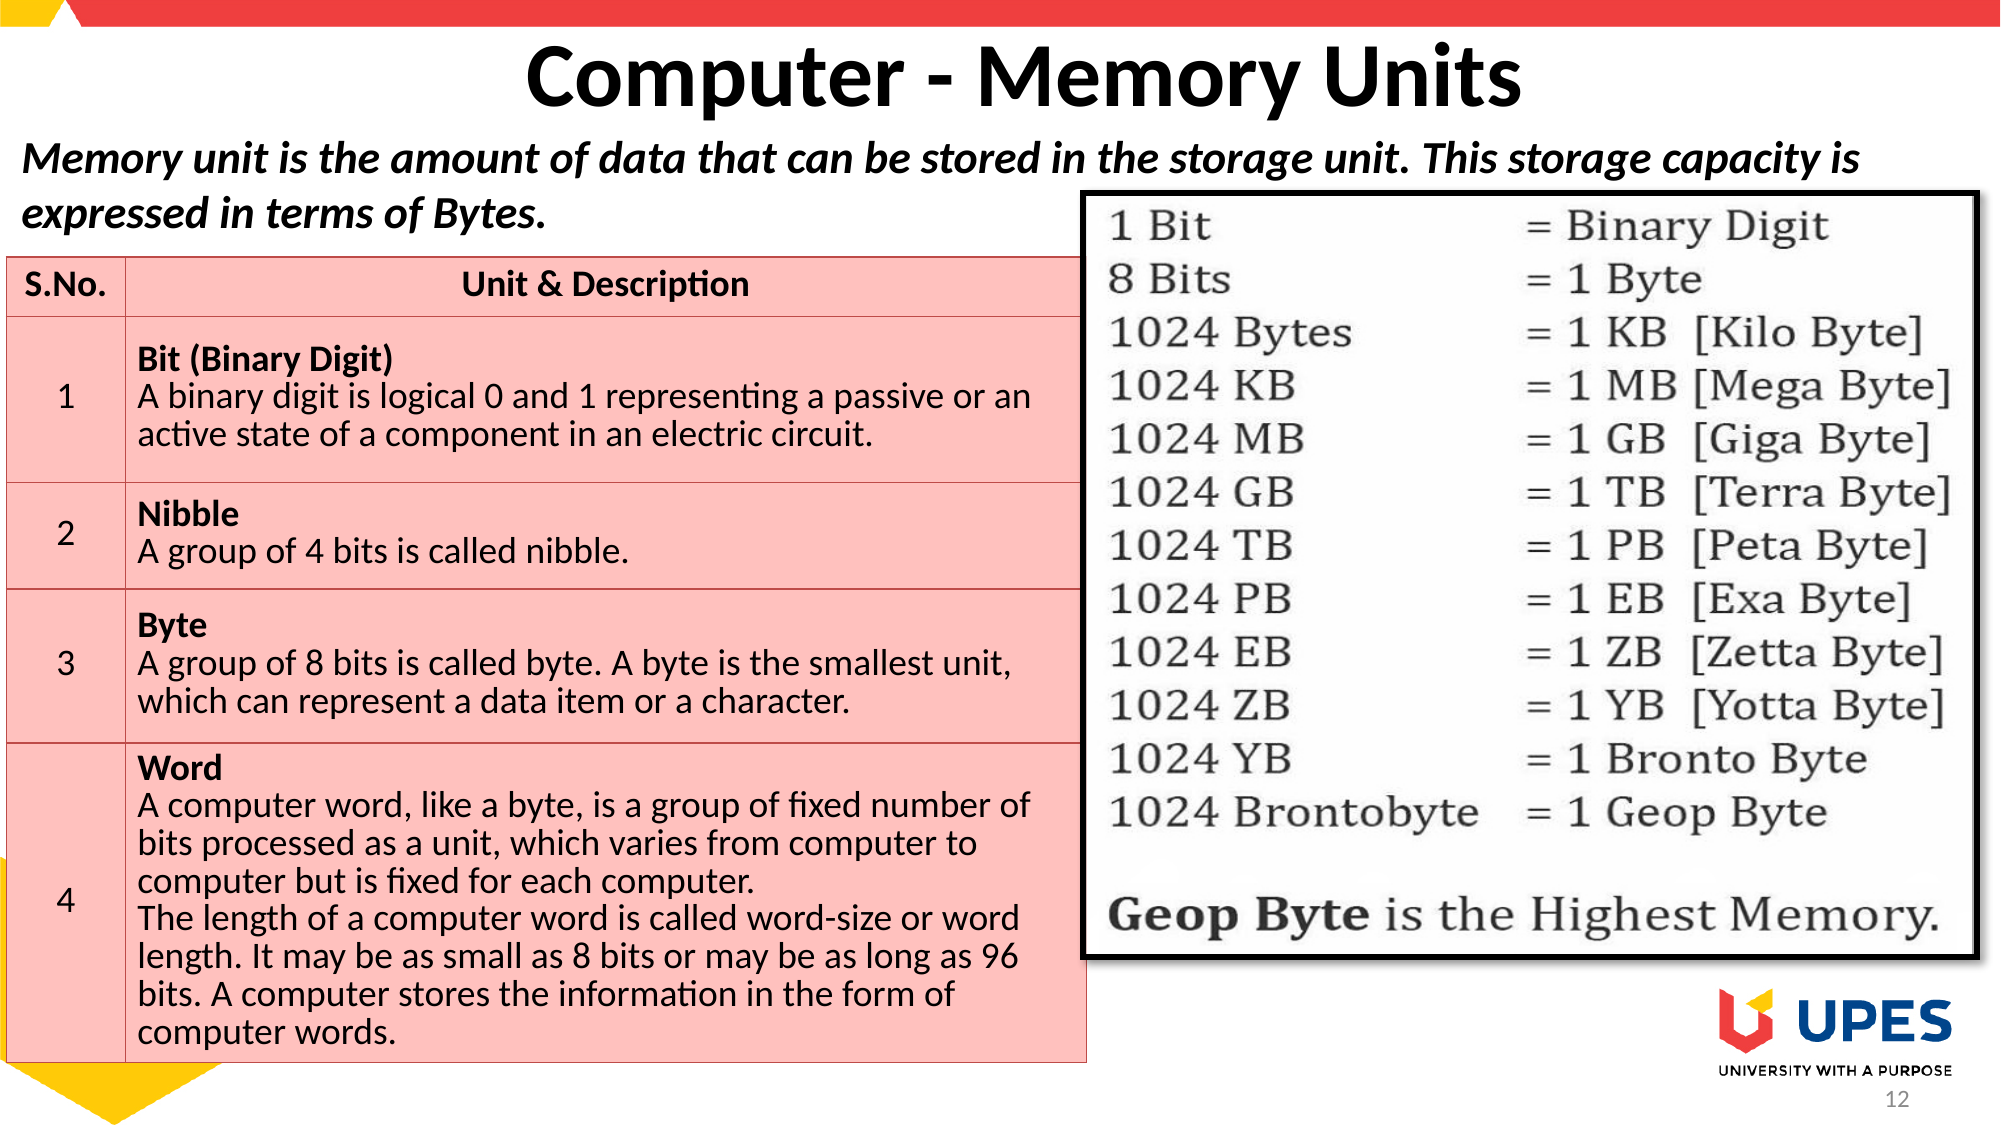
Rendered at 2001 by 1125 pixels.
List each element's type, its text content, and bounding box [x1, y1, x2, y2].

table_cell Byte A group of 8 bits is called byte. A byte is the smallest unit, which can represent a data item or a character. [126, 590, 1078, 742]
table_cell Nibble A group of 4 bits is called nibble. [126, 483, 1078, 588]
picture [1085, 195, 1974, 954]
table_cell Bit (Binary Digit) A binary digit is logical 0 and 1 representing a passive or an active state of a component in an electric circuit. [126, 317, 1078, 482]
table_cell 3 [7, 590, 125, 742]
title Computer - Memory Units [125, 0, 1925, 120]
picture [0, 0, 2001, 1125]
table_cell 2 [7, 483, 125, 588]
table_cell 4 [7, 744, 125, 1062]
list Memory unit is the amount of data that can be stored in the storage unit. This storage capacity is expressed in terms of Bytes. [6, 120, 1925, 256]
table_cell Word A computer word, like a byte, is a group of fixed number of bits processed as a unit, which varies from computer to computer but is fixed for each computer. The length of a computer word is called word-size or word length. It may be as small as 8 bits or may be as long as 96 bits. A computer stores the information in the form of computer words. [126, 744, 1086, 1062]
table_header S.No. [7, 258, 125, 316]
table_header Unit & Description [126, 258, 1078, 316]
table_cell 1 [7, 317, 125, 482]
